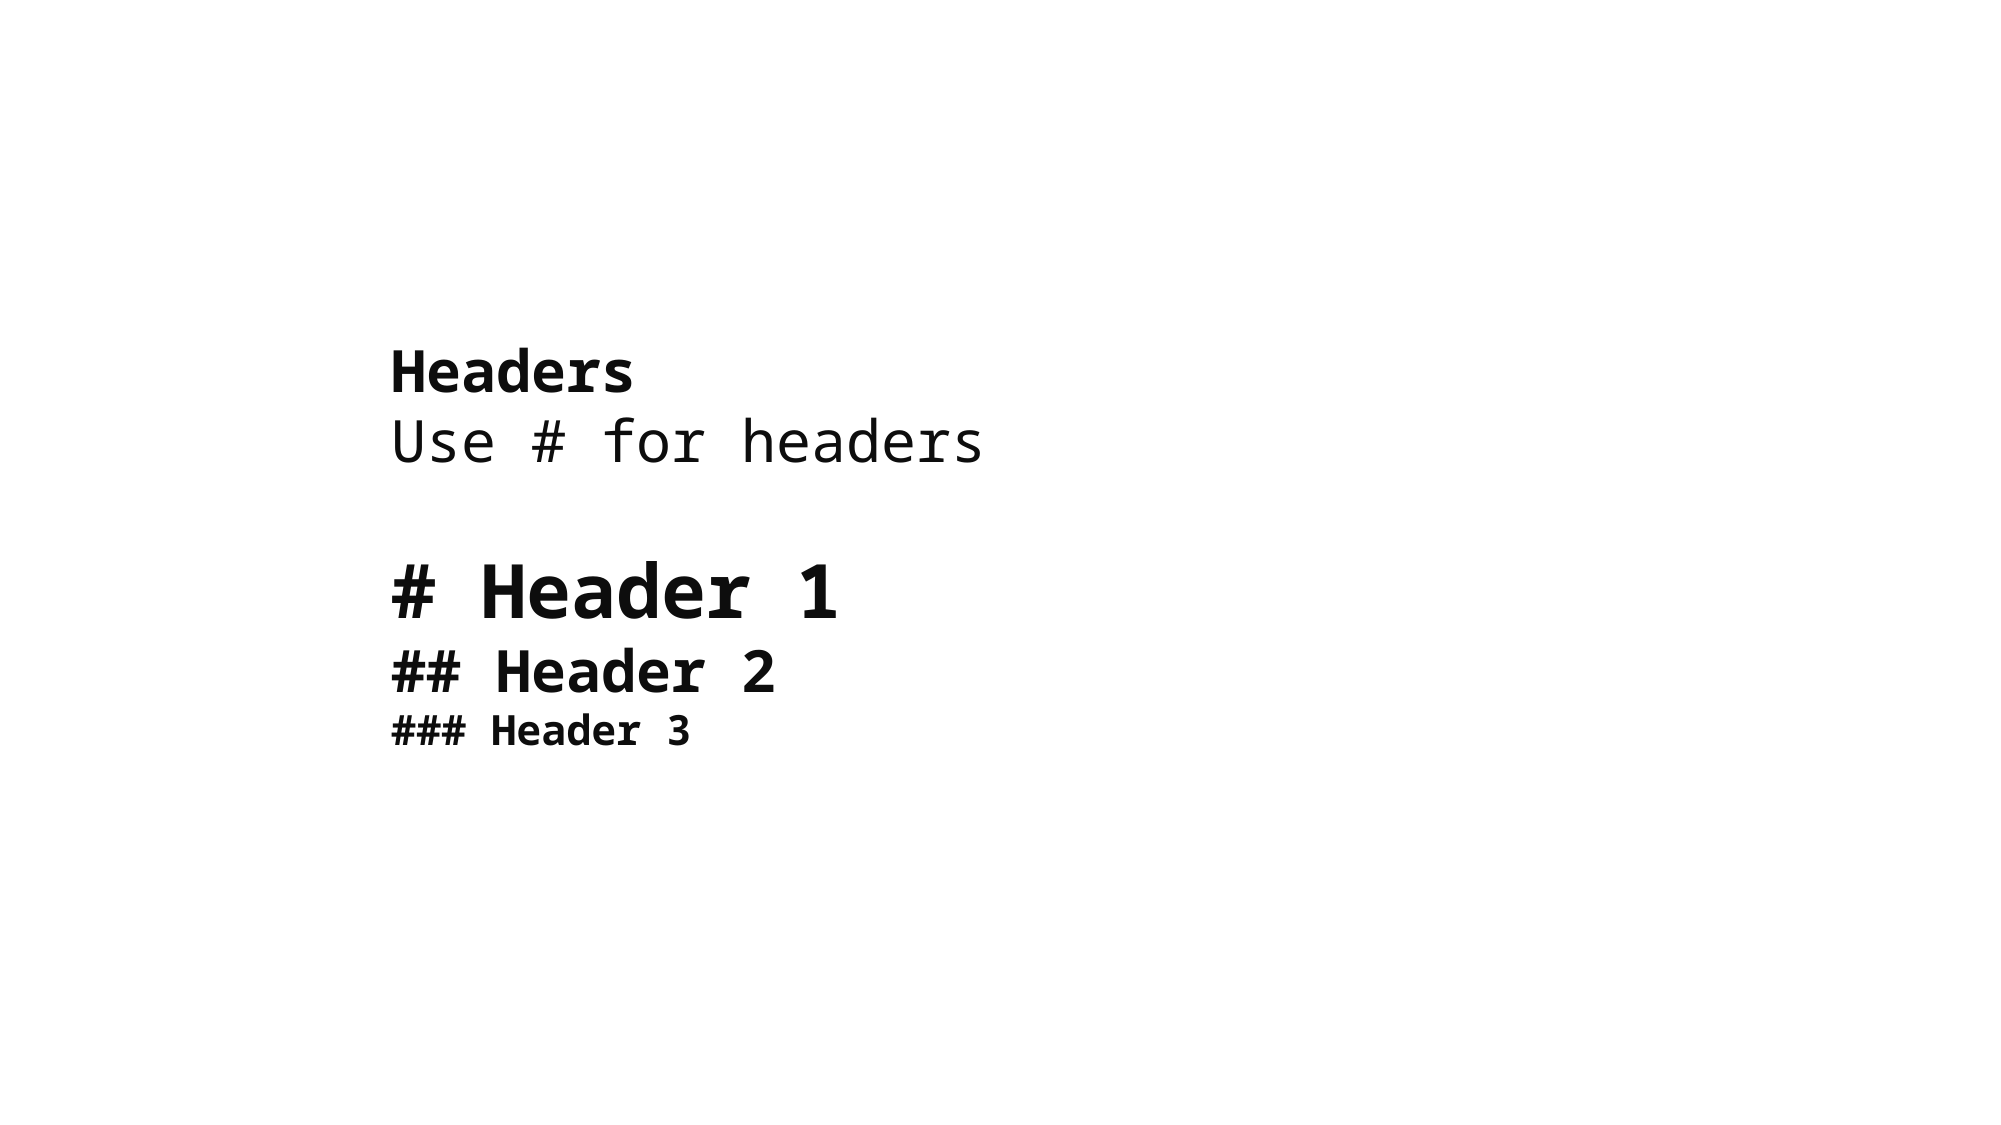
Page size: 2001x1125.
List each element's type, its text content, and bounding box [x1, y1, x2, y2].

text_box Headers Use # for headers # Header 1 ## Header 2 ### Header 3 [376, 326, 1671, 761]
